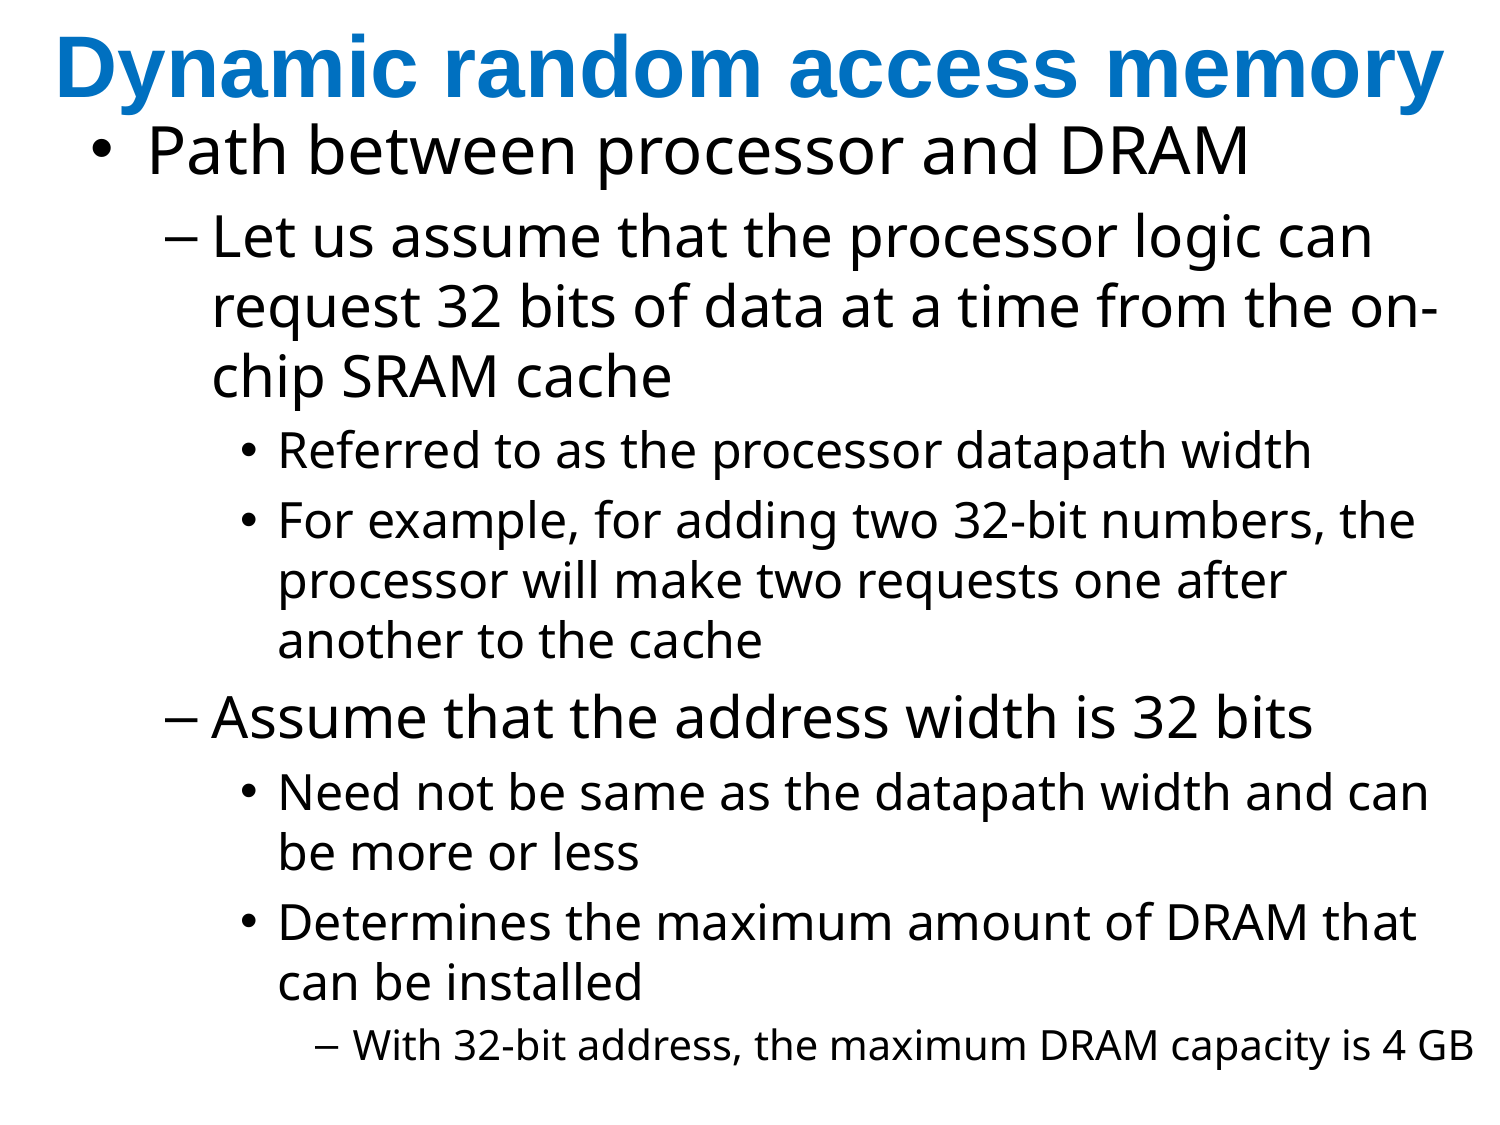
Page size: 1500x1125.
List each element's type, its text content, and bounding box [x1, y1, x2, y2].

list Path between processor and DRAM Let us assume that the processor logic can request 32 bits of data at a time from the on-chip SRAM cache Referred to as the processor datapath width For example, for adding two 32-bit numbers, the processor will make two requests one after another to the cache Assume that the address width is 32 bits Need not be same as the datapath width and can be more or less Determines the maximum amount of DRAM that can be installed With 32-bit address, the maximum DRAM capacity is 4 GB [75, 99, 1500, 1125]
title Dynamic random access memory [0, 0, 1500, 125]
